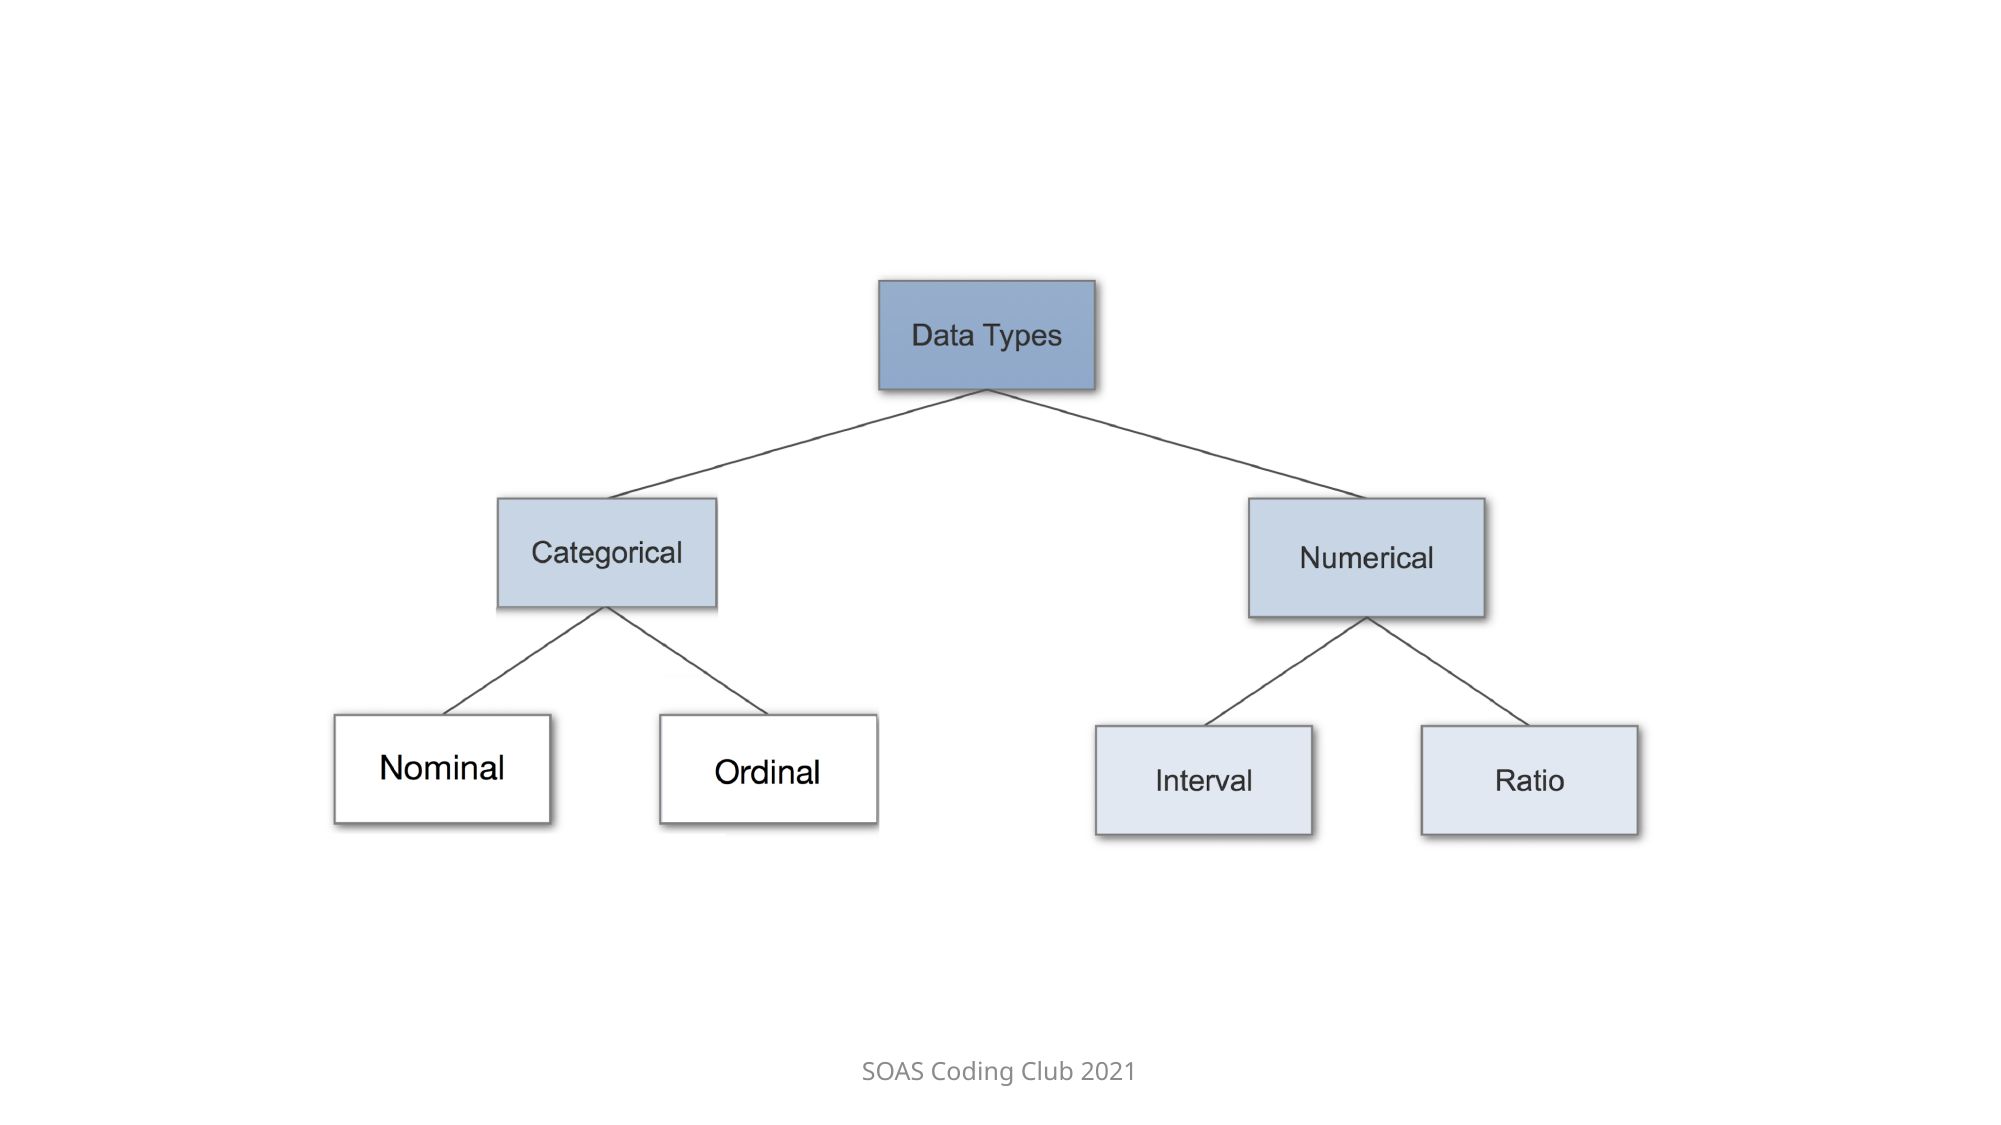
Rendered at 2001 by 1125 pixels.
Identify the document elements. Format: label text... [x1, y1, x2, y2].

footer SOAS Coding Club 2021 [662, 1042, 1338, 1103]
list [242, 205, 1758, 920]
